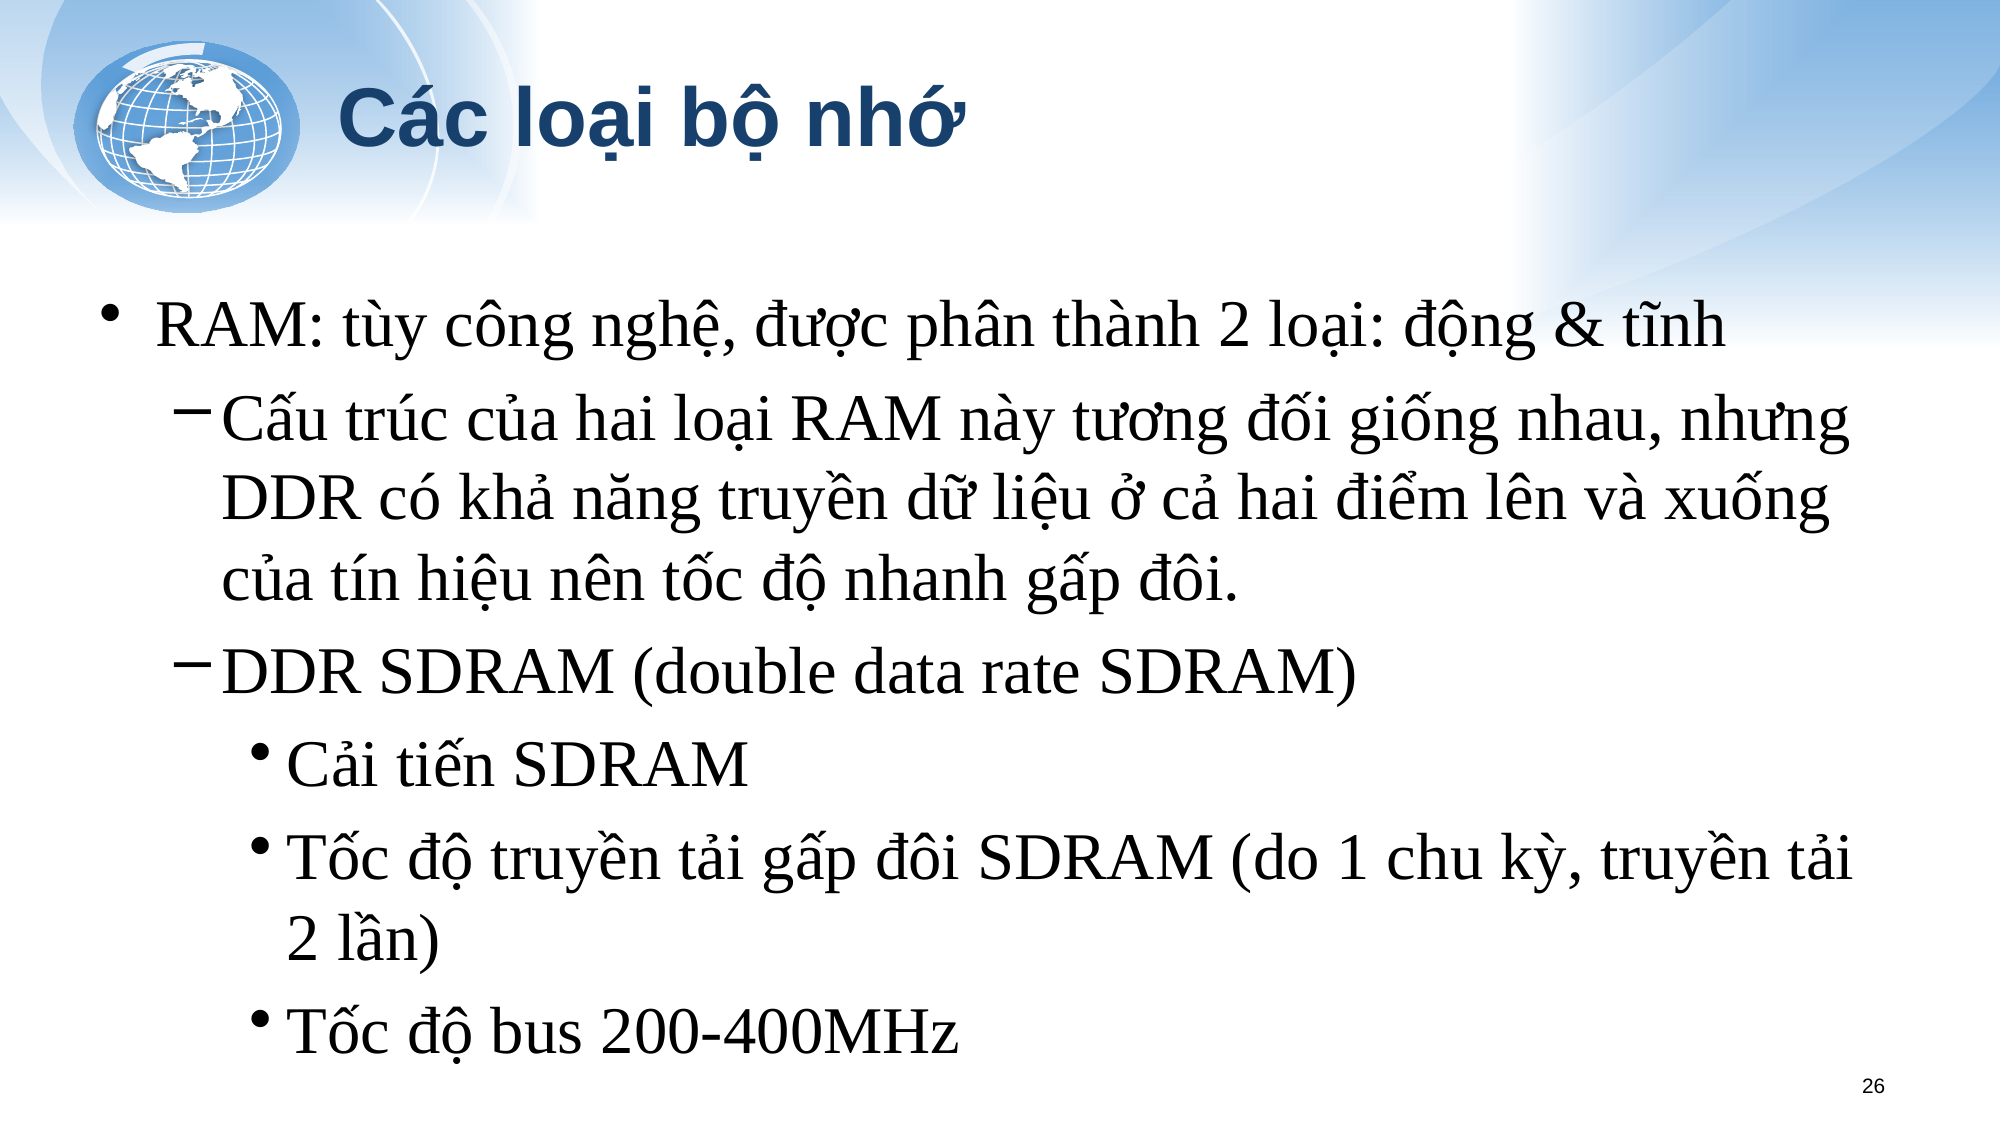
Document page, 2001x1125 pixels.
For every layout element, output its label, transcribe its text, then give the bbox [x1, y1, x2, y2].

title Các loại bộ nhớ [322, 19, 1957, 207]
slide_number 26 [1433, 1065, 1900, 1103]
list RAM: tùy công nghệ, được phân thành 2 loại: động & tĩnh Cấu trúc của hai loại RAM này tương đối giống nhau, nhưng DDR có khả năng truyền dữ liệu ở cả hai điểm lên và xuống của tín hiệu nên tốc độ nhanh gấp đôi. DDR SDRAM (double data rate SDRAM) Cải tiến SDRAM Tốc độ truyền tải gấp đôi SDRAM (do 1 chu kỳ, truyền tải 2 lần) Tốc độ bus 200-400MHz [84, 272, 1885, 1053]
